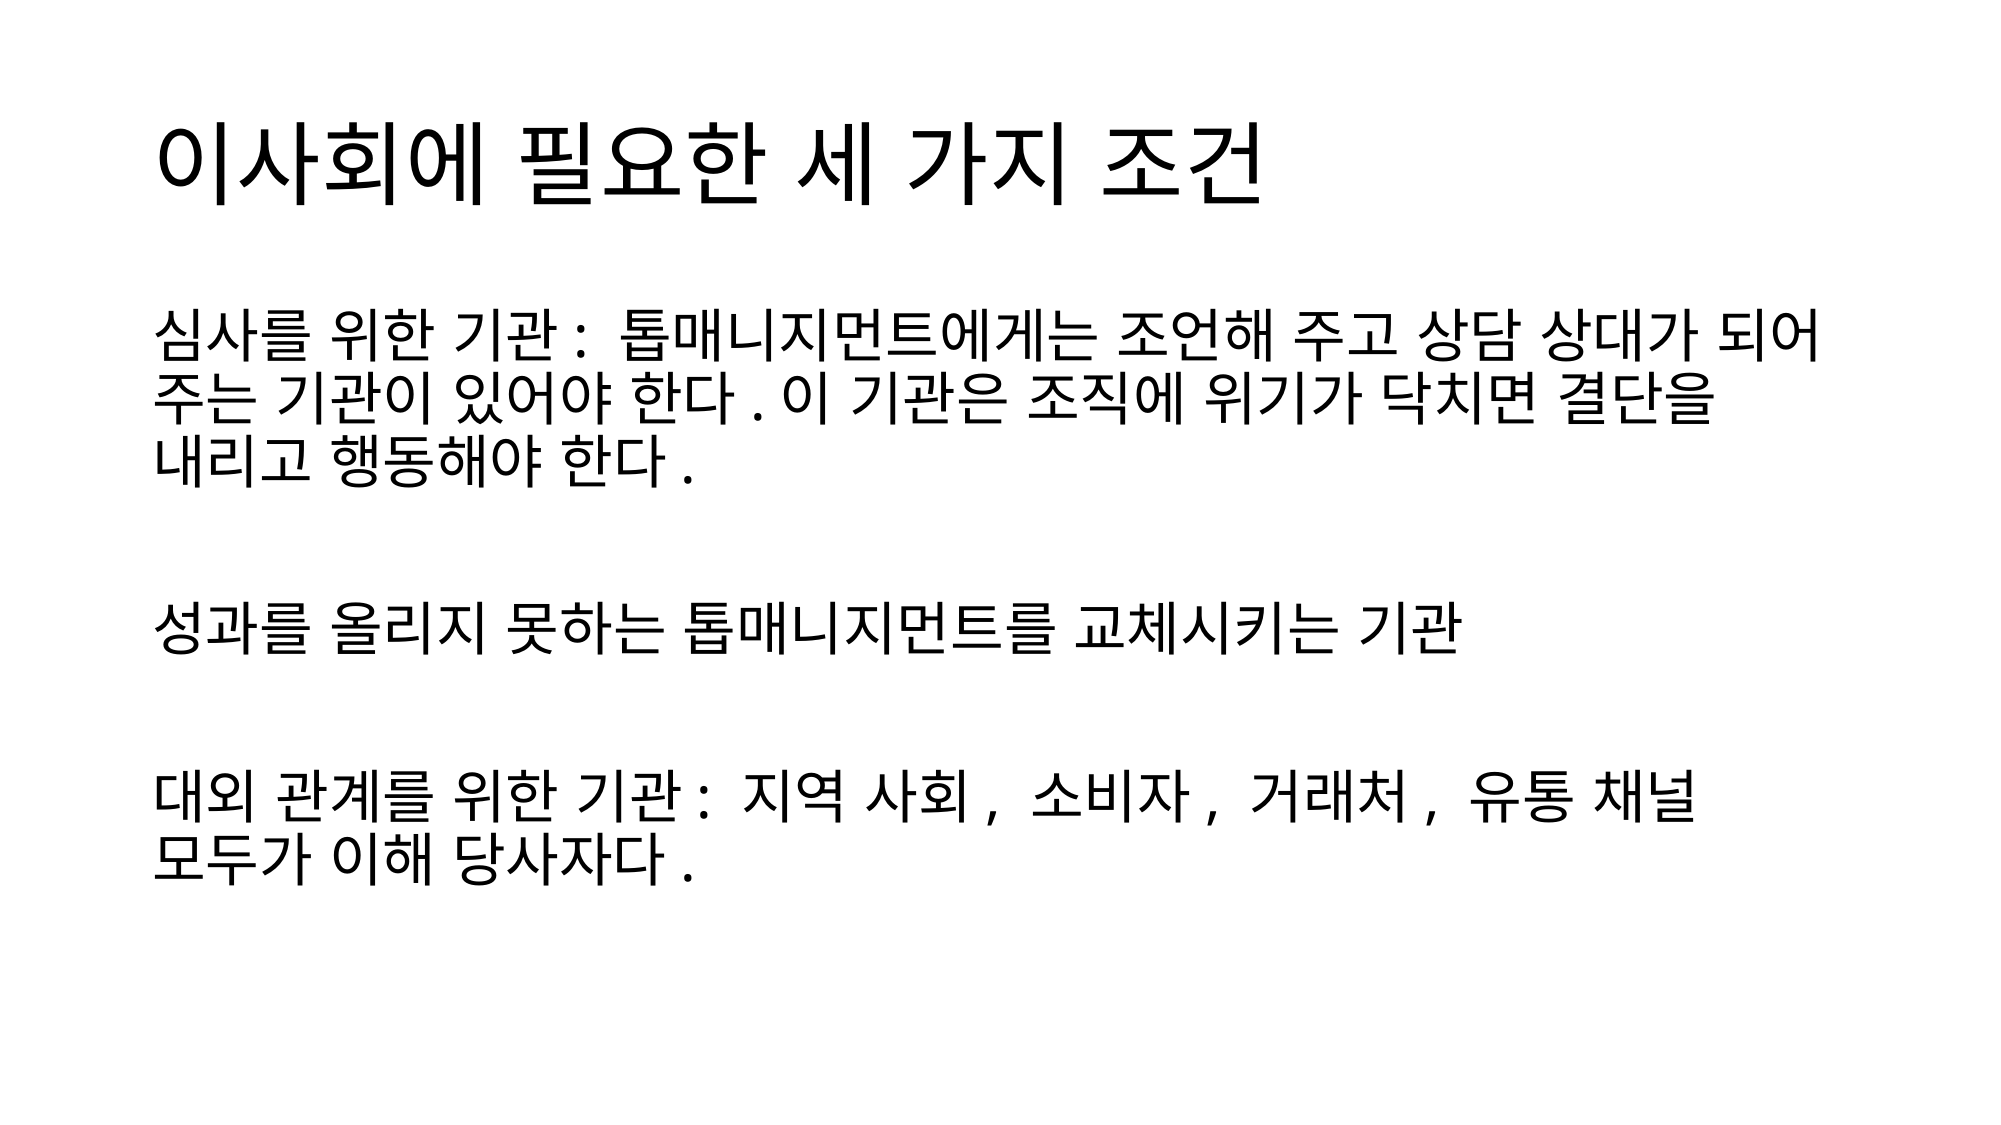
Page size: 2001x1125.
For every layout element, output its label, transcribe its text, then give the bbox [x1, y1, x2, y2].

title 이사회에 필요한 세 가지 조건 [137, 59, 1863, 278]
list 심사를 위한 기관: 톱매니지먼트에게는 조언해 주고 상담 상대가 되어 주는 기관이 있어야 한다.이 기관은 조직에 위기가 닥치면 결단을 내리고 행동해야 한다. 성과를 올리지 못하는 톱매니지먼트를 교체시키는 기관 대외 관계를 위한 기관: 지역 사회, 소비자, 거래처, 유통 채널 모두가 이해 당사자다. [137, 299, 1863, 1014]
